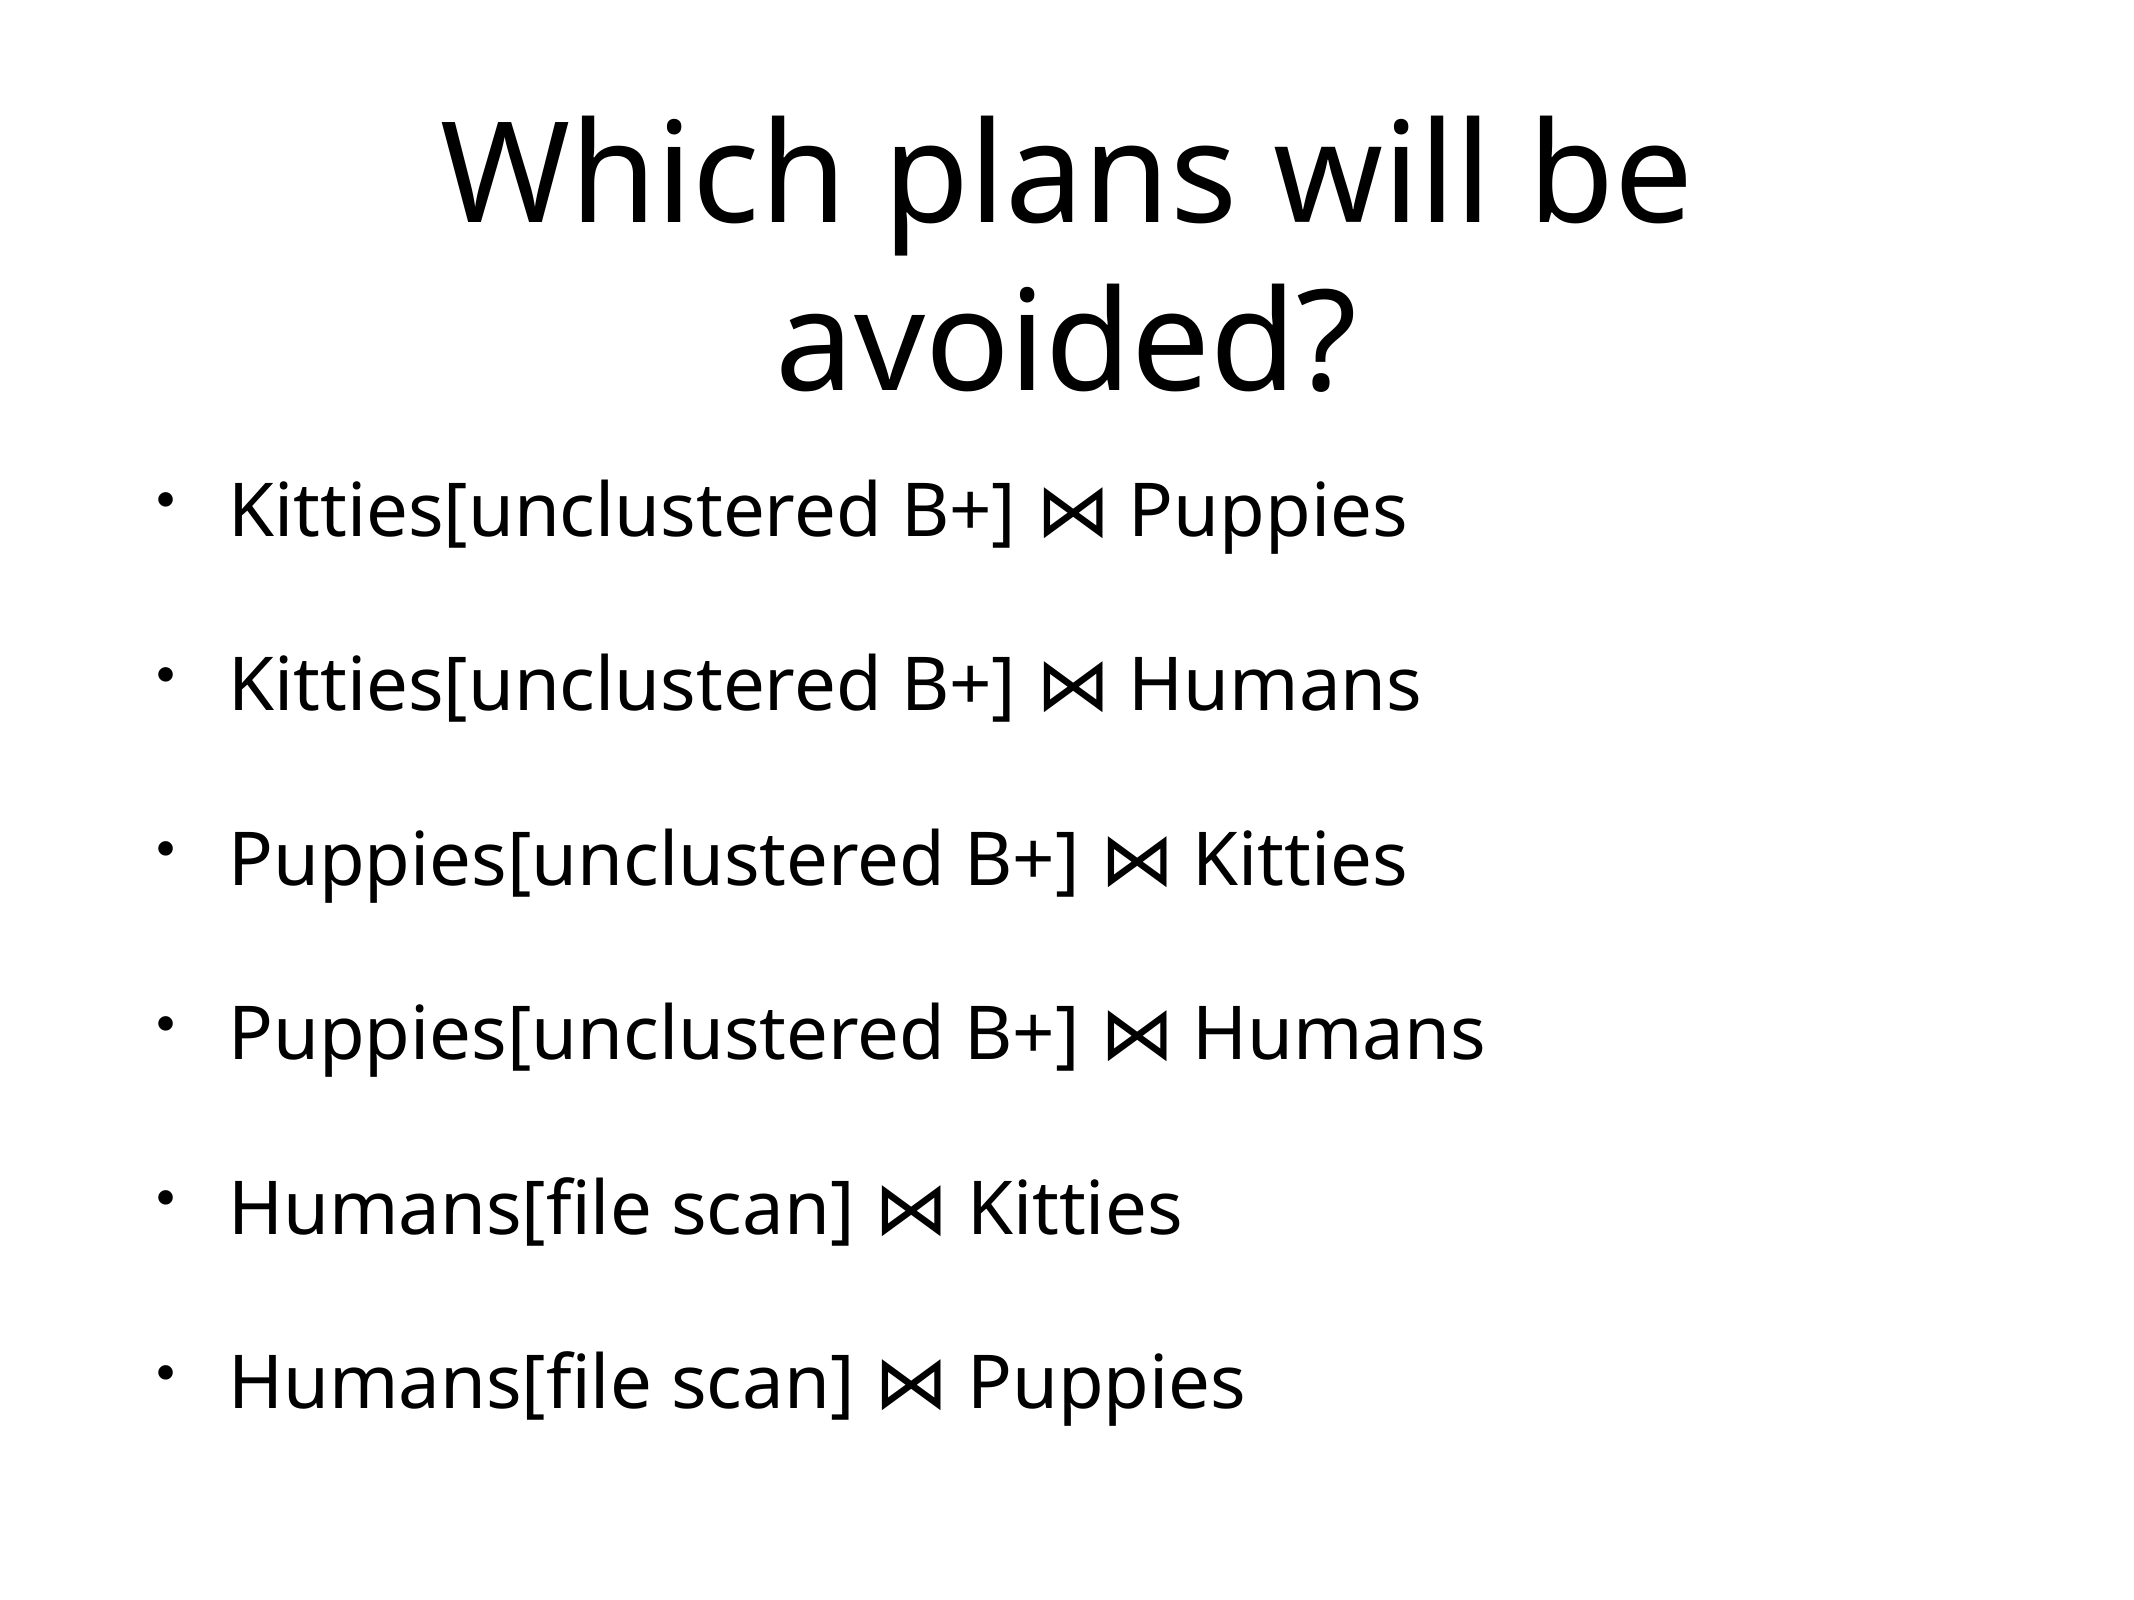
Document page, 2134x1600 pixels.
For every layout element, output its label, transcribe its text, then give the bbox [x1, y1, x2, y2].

list Kitties[unclustered B+] ⋈ Puppies Kitties[unclustered B+] ⋈ Humans Puppies[unclustered B+] ⋈ Kitties Puppies[unclustered B+] ⋈ Humans Humans[file scan] ⋈ Kitties Humans[file scan] ⋈ Puppies [155, 426, 1978, 1459]
title Which plans will be avoided? [155, 72, 1978, 426]
